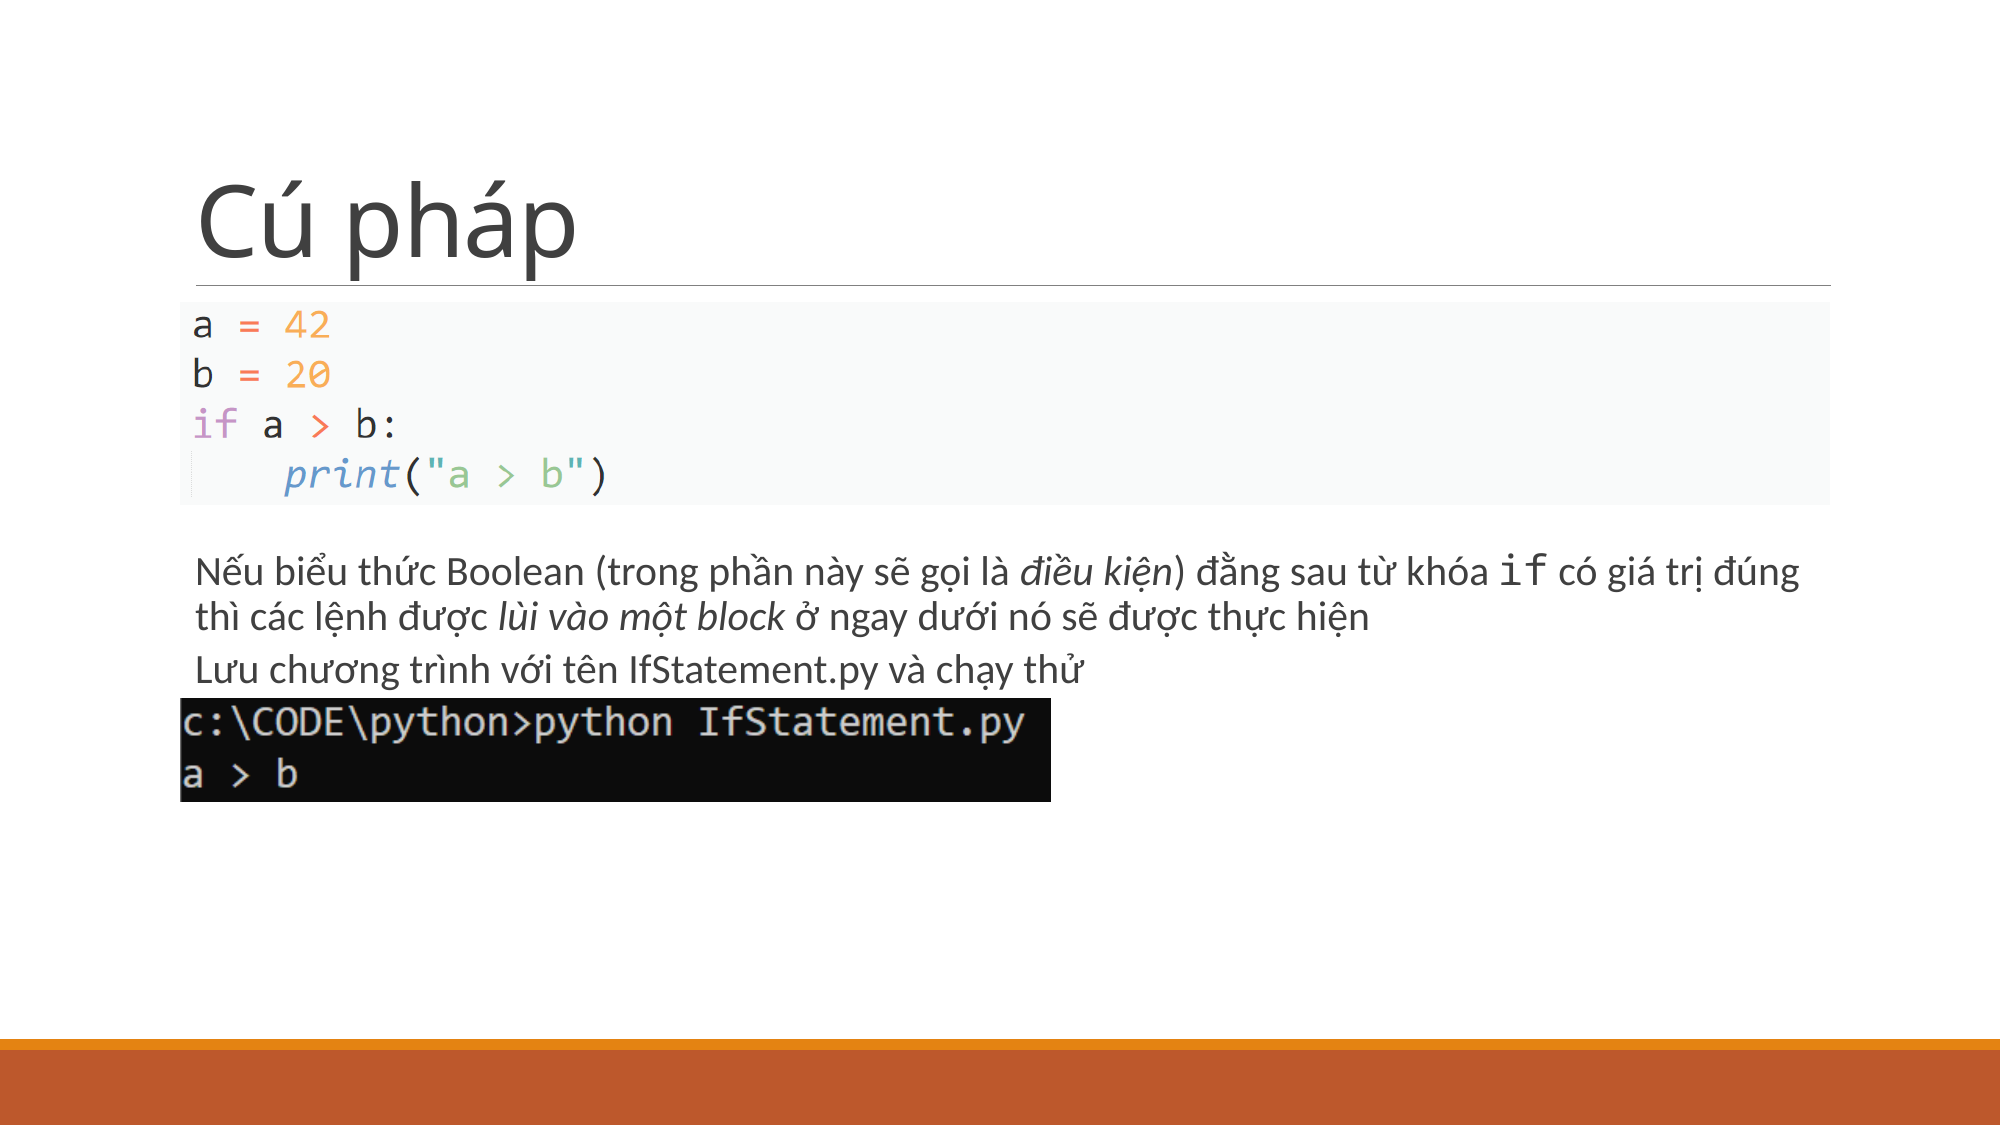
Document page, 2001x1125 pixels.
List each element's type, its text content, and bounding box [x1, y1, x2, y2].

picture [179, 697, 1051, 802]
list Nếu biểu thức Boolean (trong phần này sẽ gọi là điều kiện) đằng sau từ khóa if có giá trị đúng thì các lệnh được lùi vào một block ở ngay dưới nó sẽ được thực hiện Lưu chương trình với tên IfStatement.py và chạy thử [180, 514, 1830, 963]
picture [179, 302, 1831, 506]
title Cú pháp [180, 47, 1830, 285]
